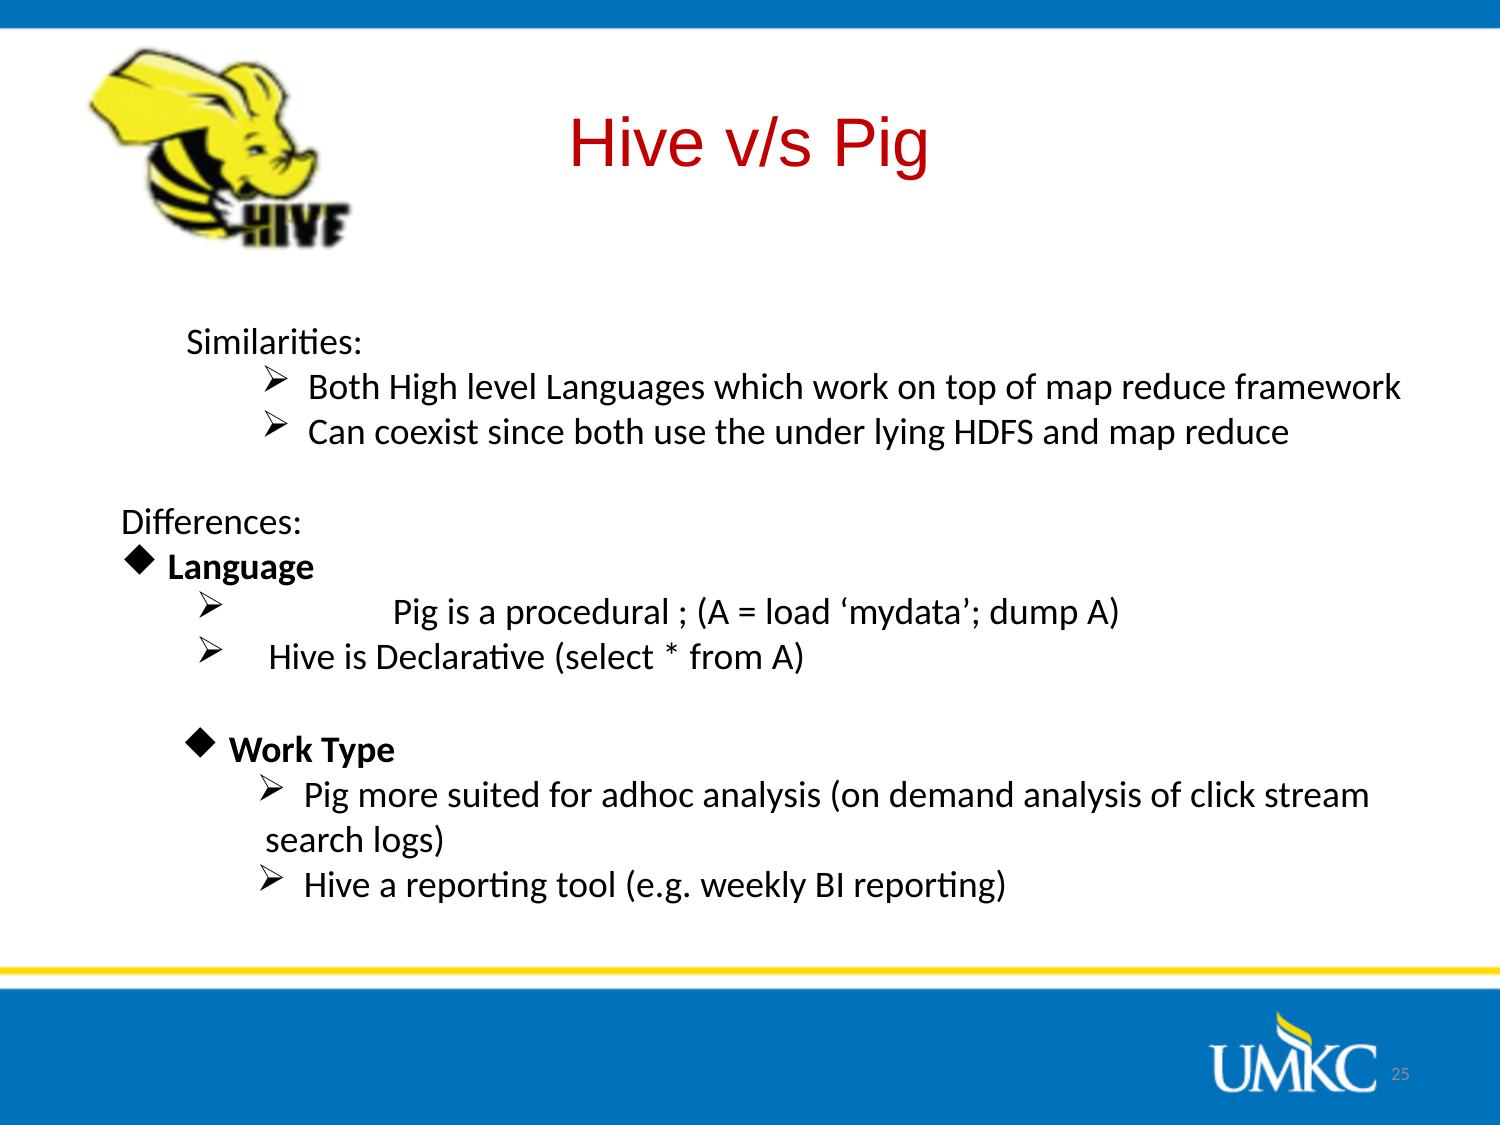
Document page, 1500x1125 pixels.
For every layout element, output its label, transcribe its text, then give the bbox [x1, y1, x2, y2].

picture [0, 0, 1500, 1125]
text_box Similarities: Both High level Languages which work on top of map reduce framework Can coexist since both use the under lying HDFS and map reduce [171, 309, 1418, 459]
text_box Work Type Pig more suited for adhoc analysis (on demand analysis of click stream search logs) Hive a reporting tool (e.g. weekly BI reporting) [167, 717, 1387, 913]
slide_number 25 [1074, 1042, 1425, 1103]
text_box Differences: Language Pig is a procedural ; (A = load ‘mydata’; dump A) Hive is Declarative (select * from A) [106, 490, 1136, 685]
title Hive v/s Pig [430, 45, 1425, 233]
